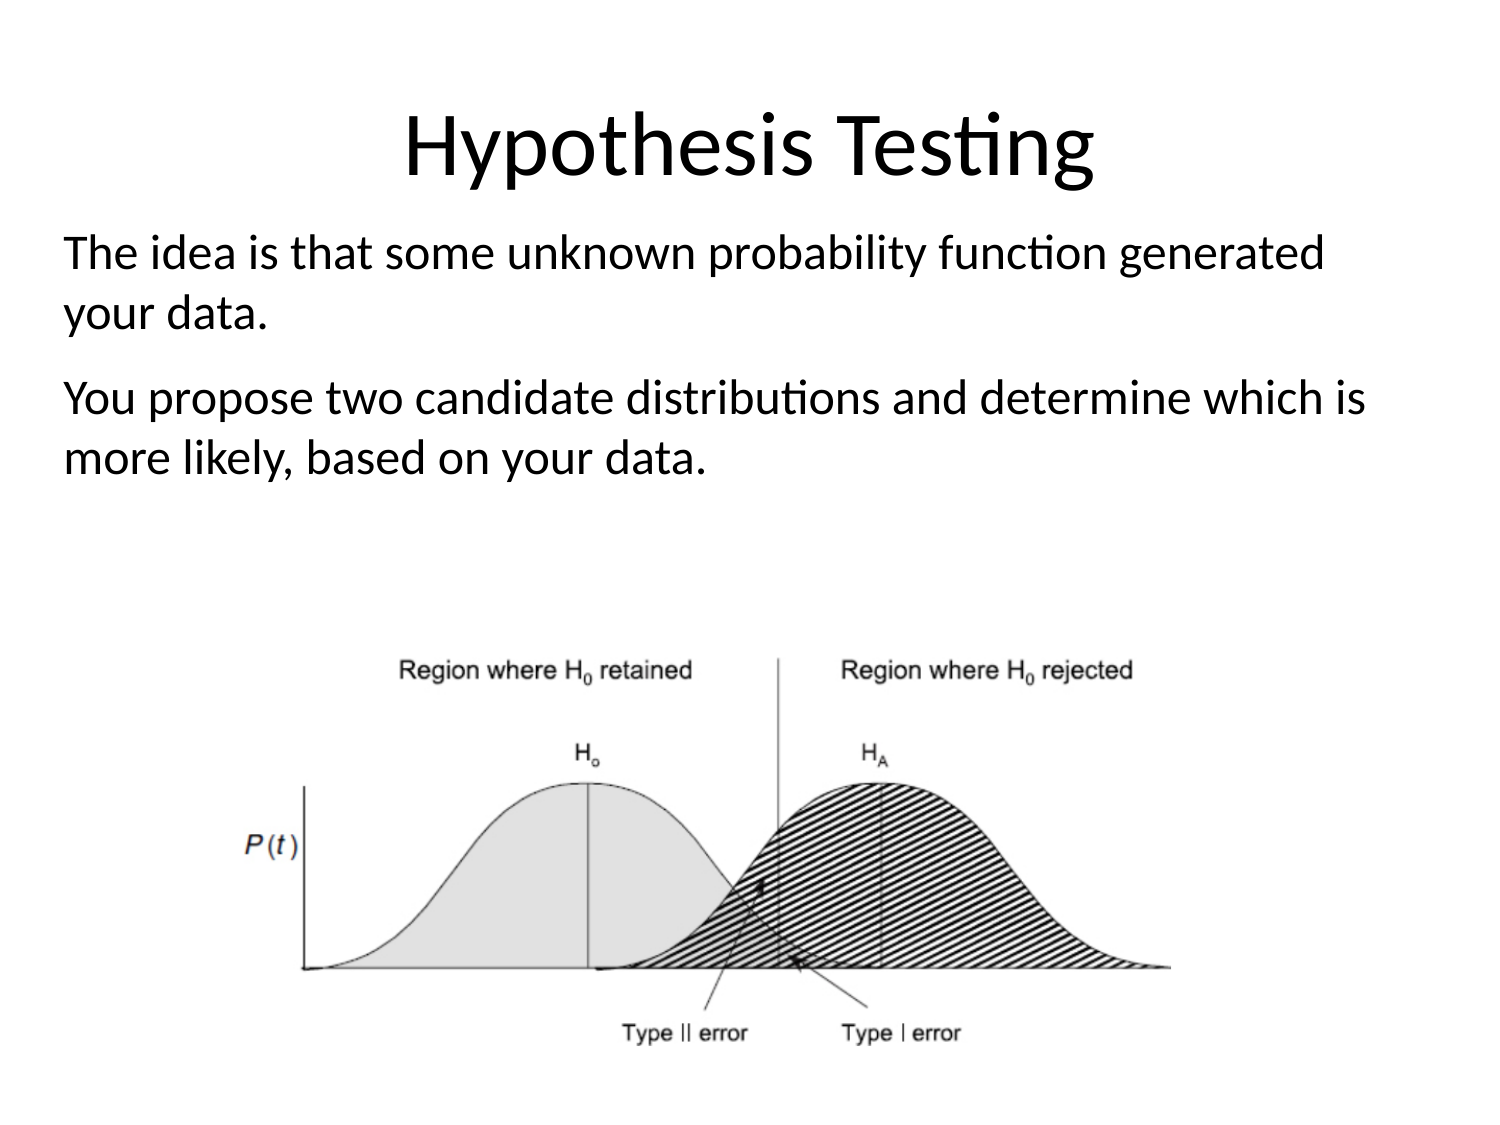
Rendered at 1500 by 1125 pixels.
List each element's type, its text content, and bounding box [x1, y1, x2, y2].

text_box The idea is that some unknown probability function generated your data. You propose two candidate distributions and determine which is more likely, based on your data. [48, 212, 1436, 492]
title Hypothesis Testing [75, 45, 1425, 212]
picture [192, 620, 1292, 1069]
